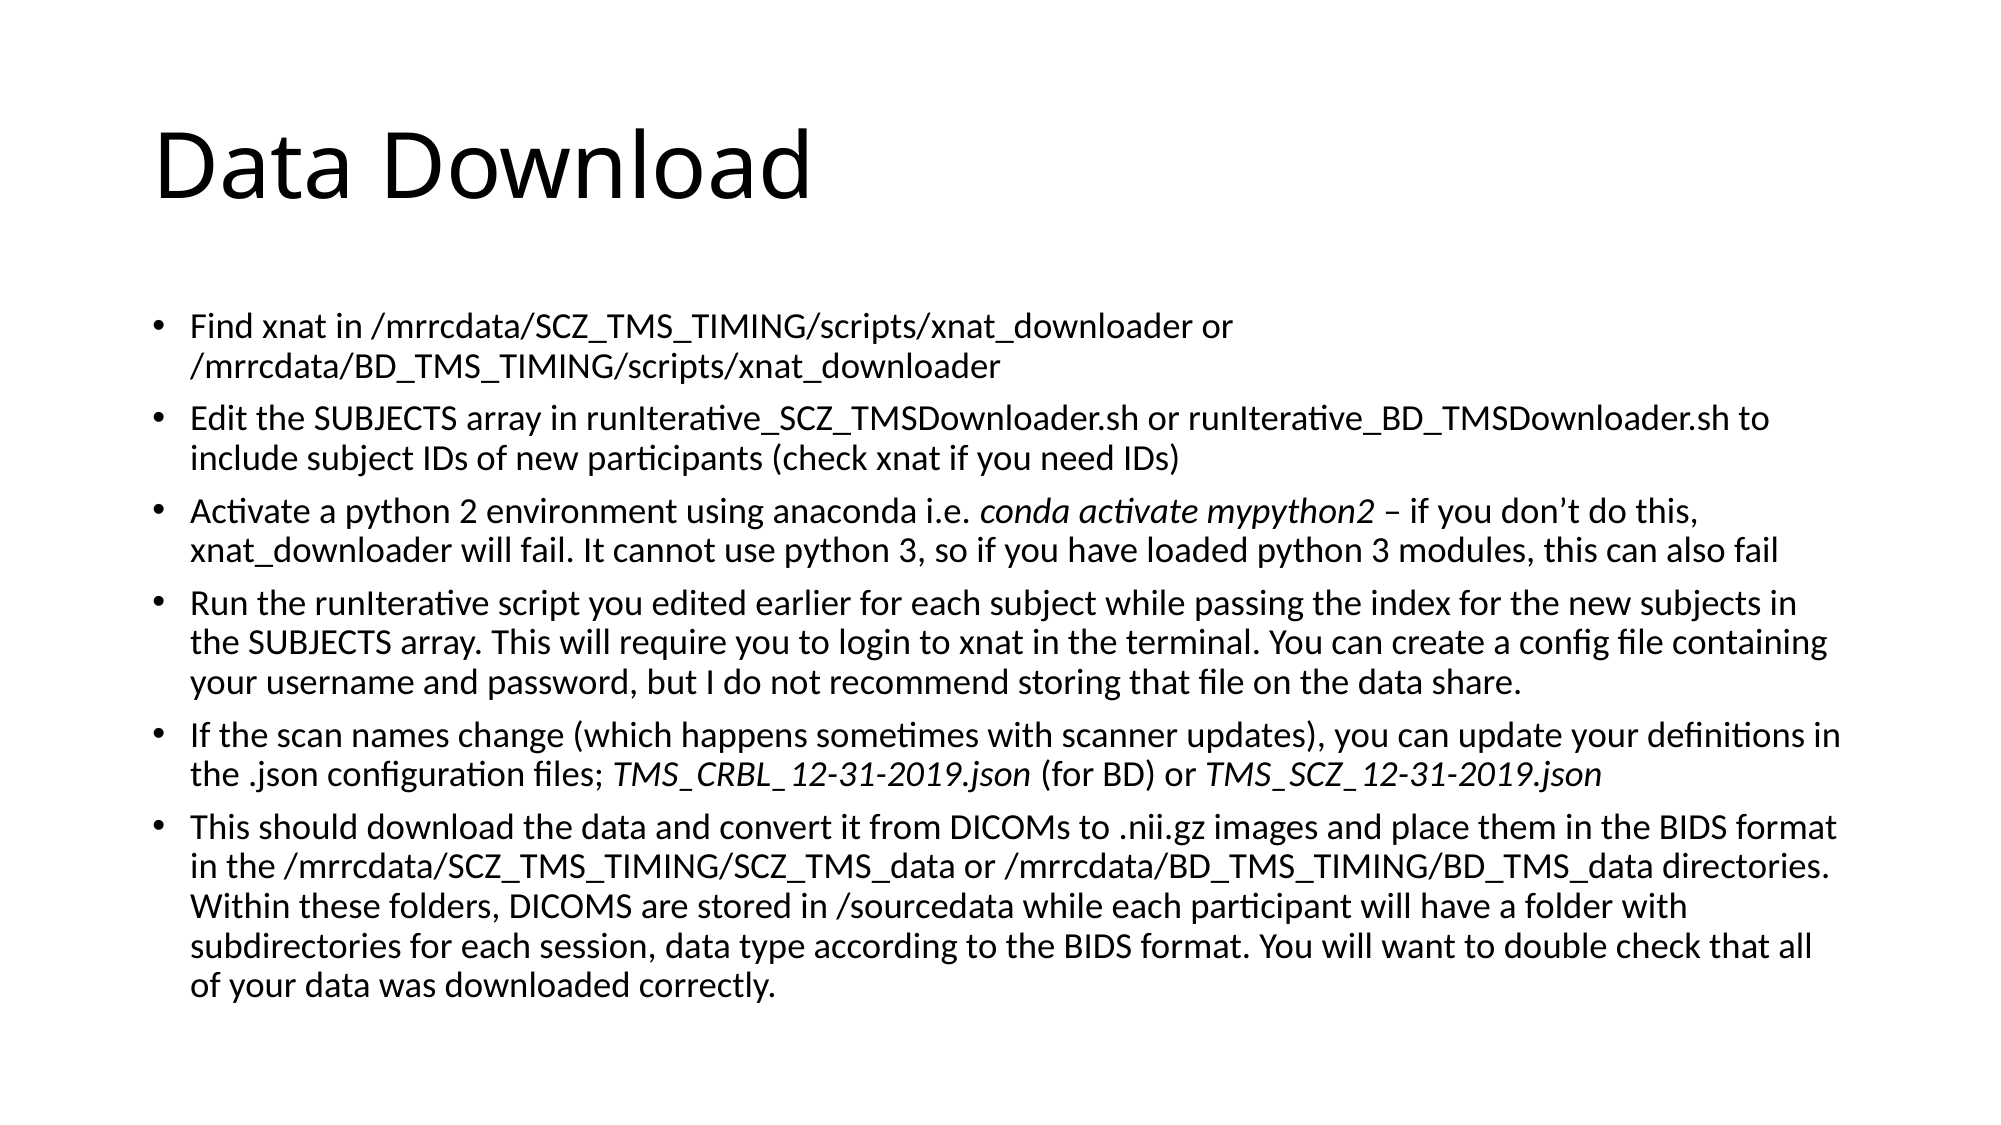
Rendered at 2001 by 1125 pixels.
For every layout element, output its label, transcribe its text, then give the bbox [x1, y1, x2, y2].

list Find xnat in /mrrcdata/SCZ_TMS_TIMING/scripts/xnat_downloader or /mrrcdata/BD_TMS_TIMING/scripts/xnat_downloader Edit the SUBJECTS array in runIterative_SCZ_TMSDownloader.sh or runIterative_BD_TMSDownloader.sh to include subject IDs of new participants (check xnat if you need IDs) Activate a python 2 environment using anaconda i.e. conda activate mypython2 – if you don’t do this, xnat_downloader will fail. It cannot use python 3, so if you have loaded python 3 modules, this can also fail Run the runIterative script you edited earlier for each subject while passing the index for the new subjects in the SUBJECTS array. This will require you to login to xnat in the terminal. You can create a config file containing your username and password, but I do not recommend storing that file on the data share. If the scan names change (which happens sometimes with scanner updates), you can update your definitions in the .json configuration files; TMS_CRBL_12-31-2019.json (for BD) or TMS_SCZ_12-31-2019.json This should download the data and convert it from DICOMs to .nii.gz images and place them in the BIDS format in the /mrrcdata/SCZ_TMS_TIMING/SCZ_TMS_data or /mrrcdata/BD_TMS_TIMING/BD_TMS_data directories. Within these folders, DICOMS are stored in /sourcedata while each participant will have a folder with subdirectories for each session, data type according to the BIDS format. You will want to double check that all of your data was downloaded correctly. [137, 299, 1863, 1014]
title Data Download [137, 59, 1863, 278]
